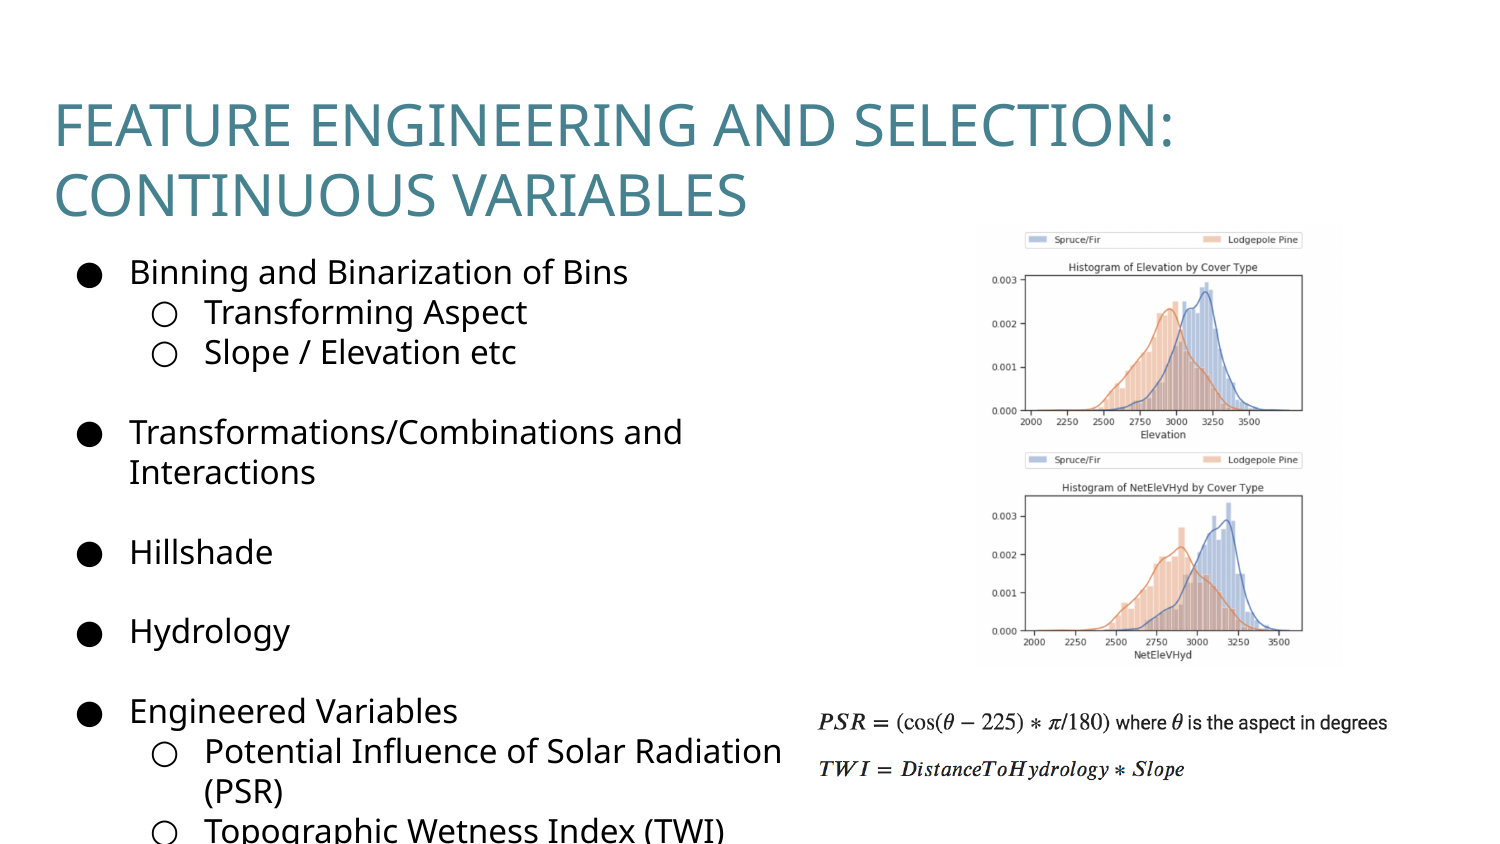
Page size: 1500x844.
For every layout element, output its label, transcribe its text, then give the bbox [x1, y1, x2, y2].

title FEATURE ENGINEERING AND SELECTION: CONTINUOUS VARIABLES [38, 72, 1479, 167]
picture [976, 224, 1343, 667]
picture [807, 698, 1394, 795]
list Binning and Binarization of Bins Transforming Aspect Slope / Elevation etc Transformations/Combinations and Interactions Hillshade Hydrology Engineered Variables Potential Influence of Solar Radiation (PSR) Topographic Wetness Index (TWI) [39, 236, 863, 735]
